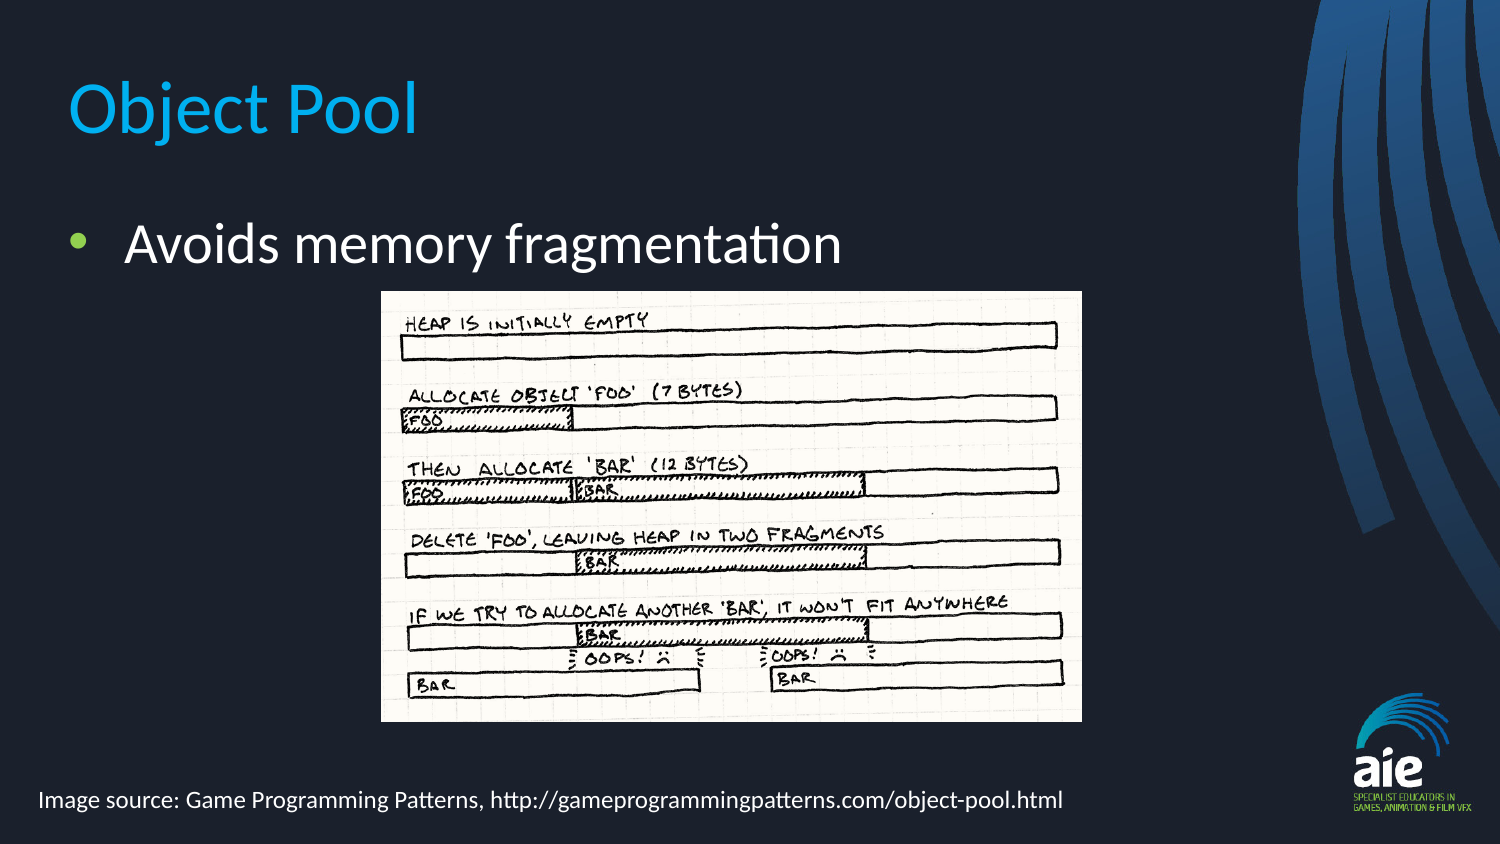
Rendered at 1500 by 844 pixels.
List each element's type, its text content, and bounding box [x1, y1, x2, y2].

title Object Pool [53, 33, 1425, 175]
picture [0, 0, 1500, 844]
list Avoids memory fragmentation [53, 197, 1329, 753]
text_box Image source: Game Programming Patterns, http://gameprogrammingpatterns.com/object-pool.html [23, 776, 1081, 821]
